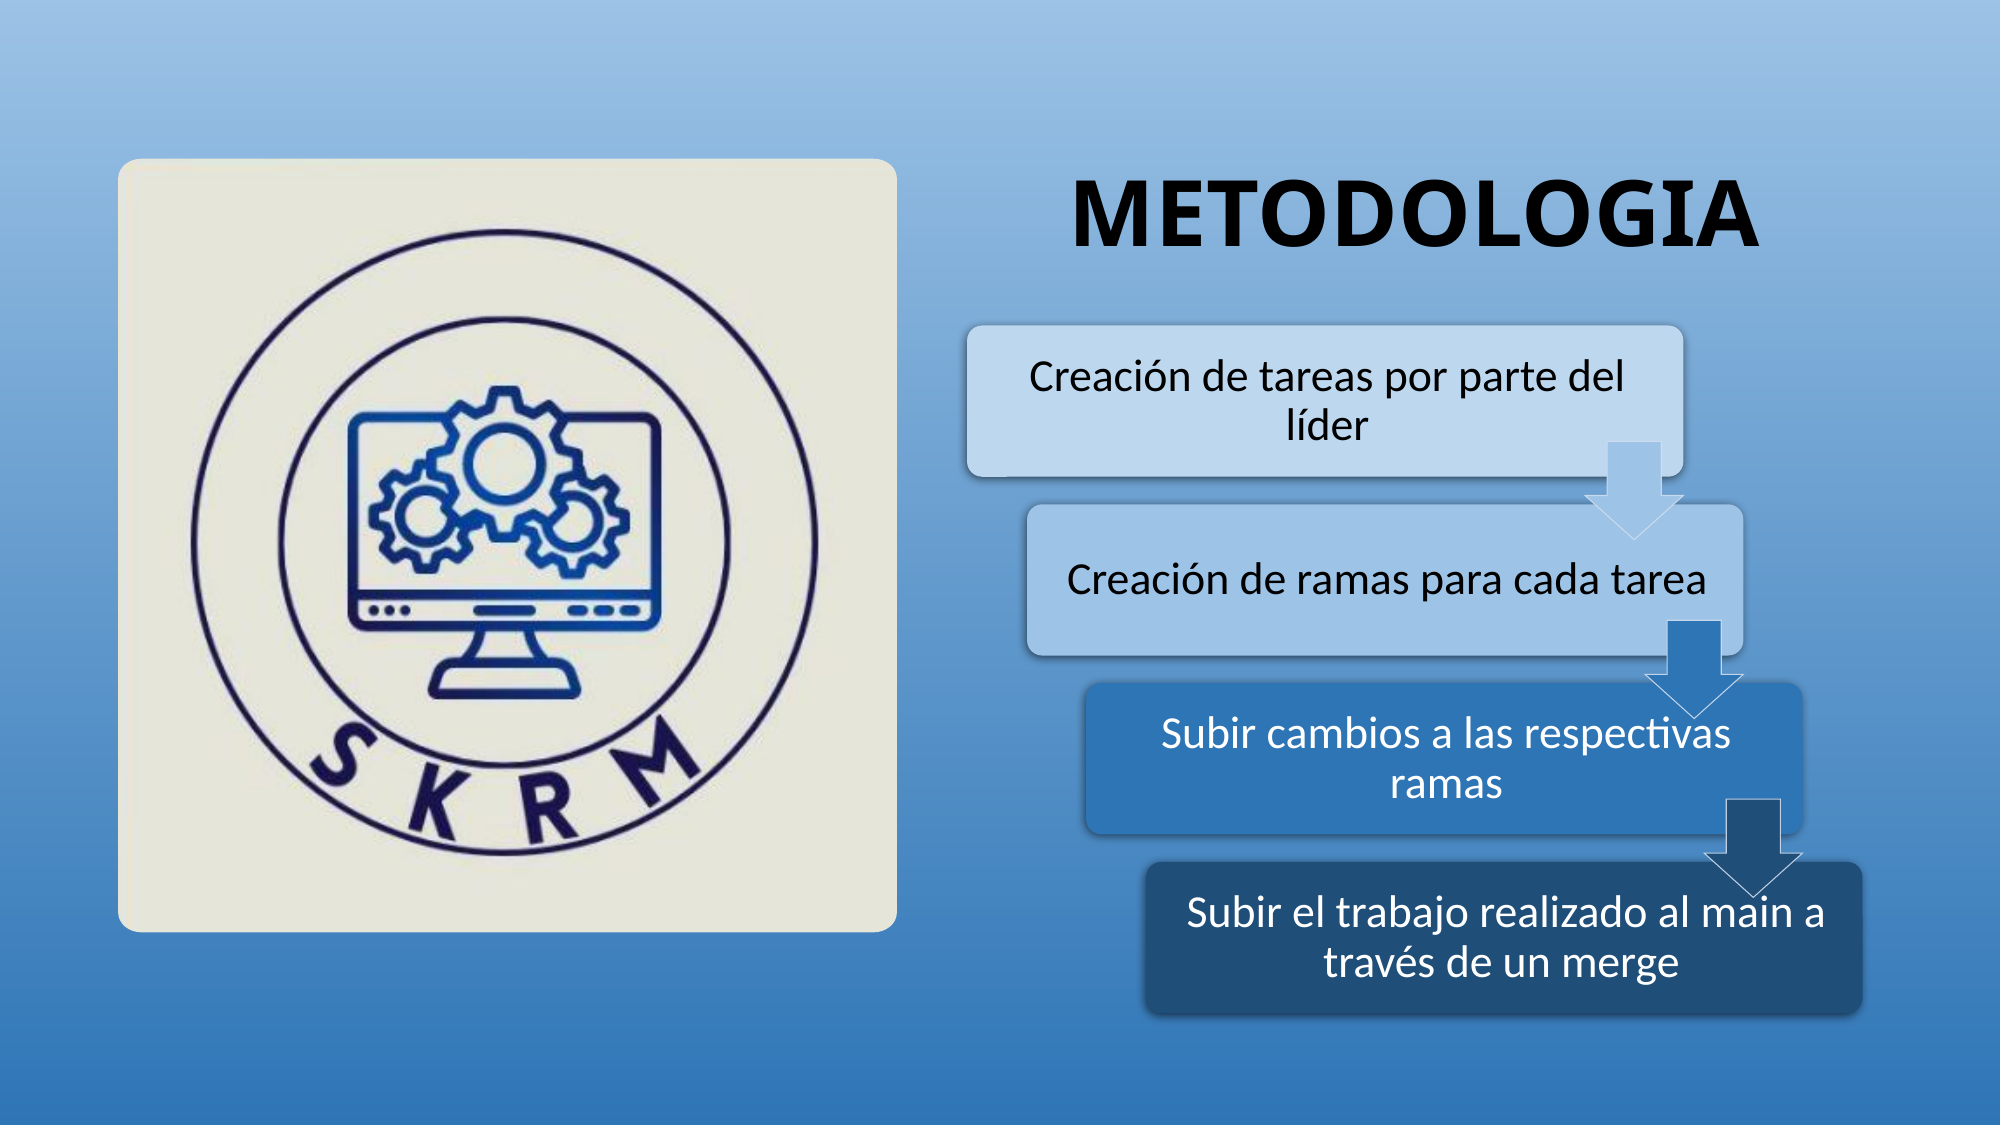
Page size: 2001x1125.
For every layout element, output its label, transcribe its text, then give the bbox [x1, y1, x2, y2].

title METODOLOGIA [967, 108, 1863, 325]
picture [118, 158, 897, 933]
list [966, 325, 1863, 1014]
